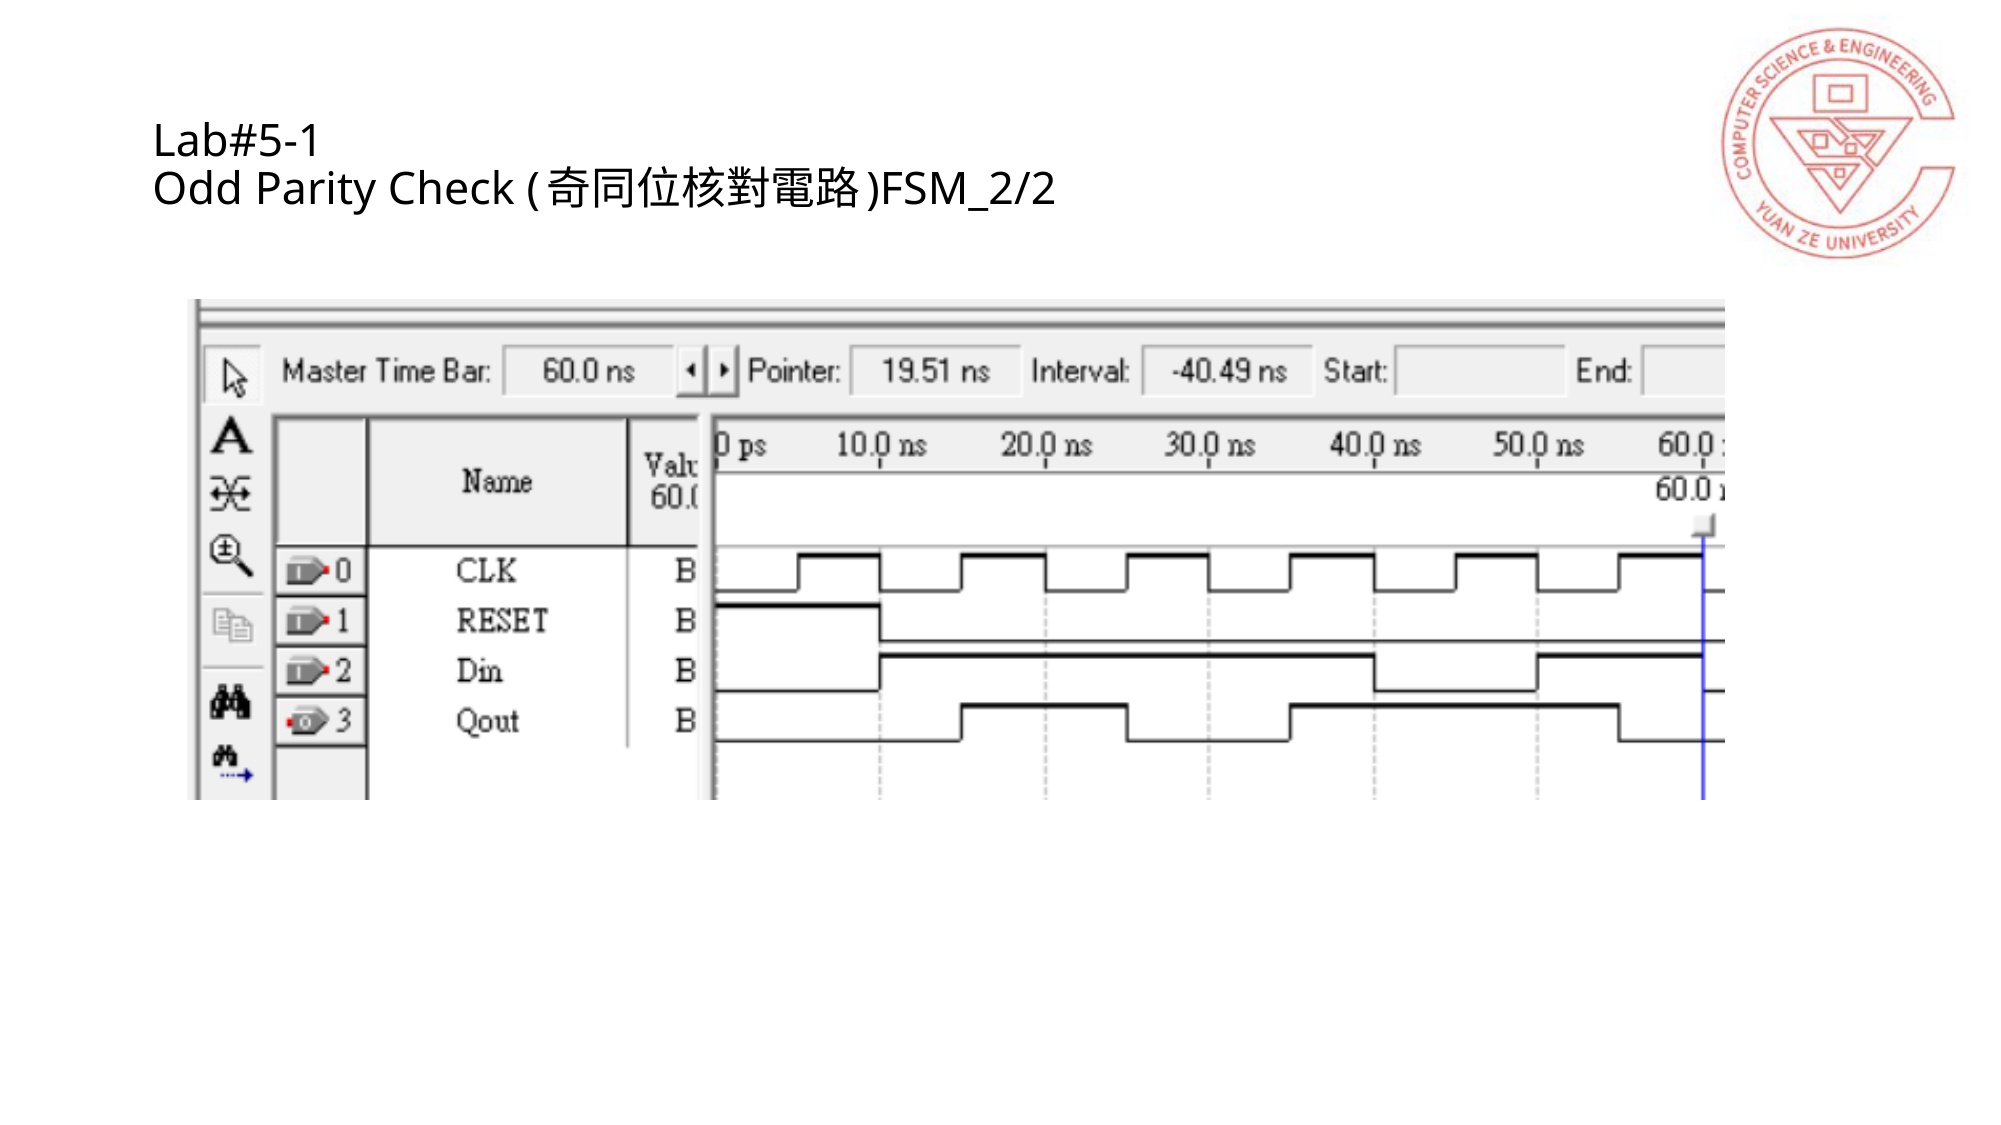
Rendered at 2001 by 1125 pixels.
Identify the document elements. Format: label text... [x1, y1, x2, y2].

title Lab#5-1 Odd Parity Check (奇同位核對電路)FSM_2/2 [137, 59, 1863, 278]
picture [187, 299, 1725, 801]
